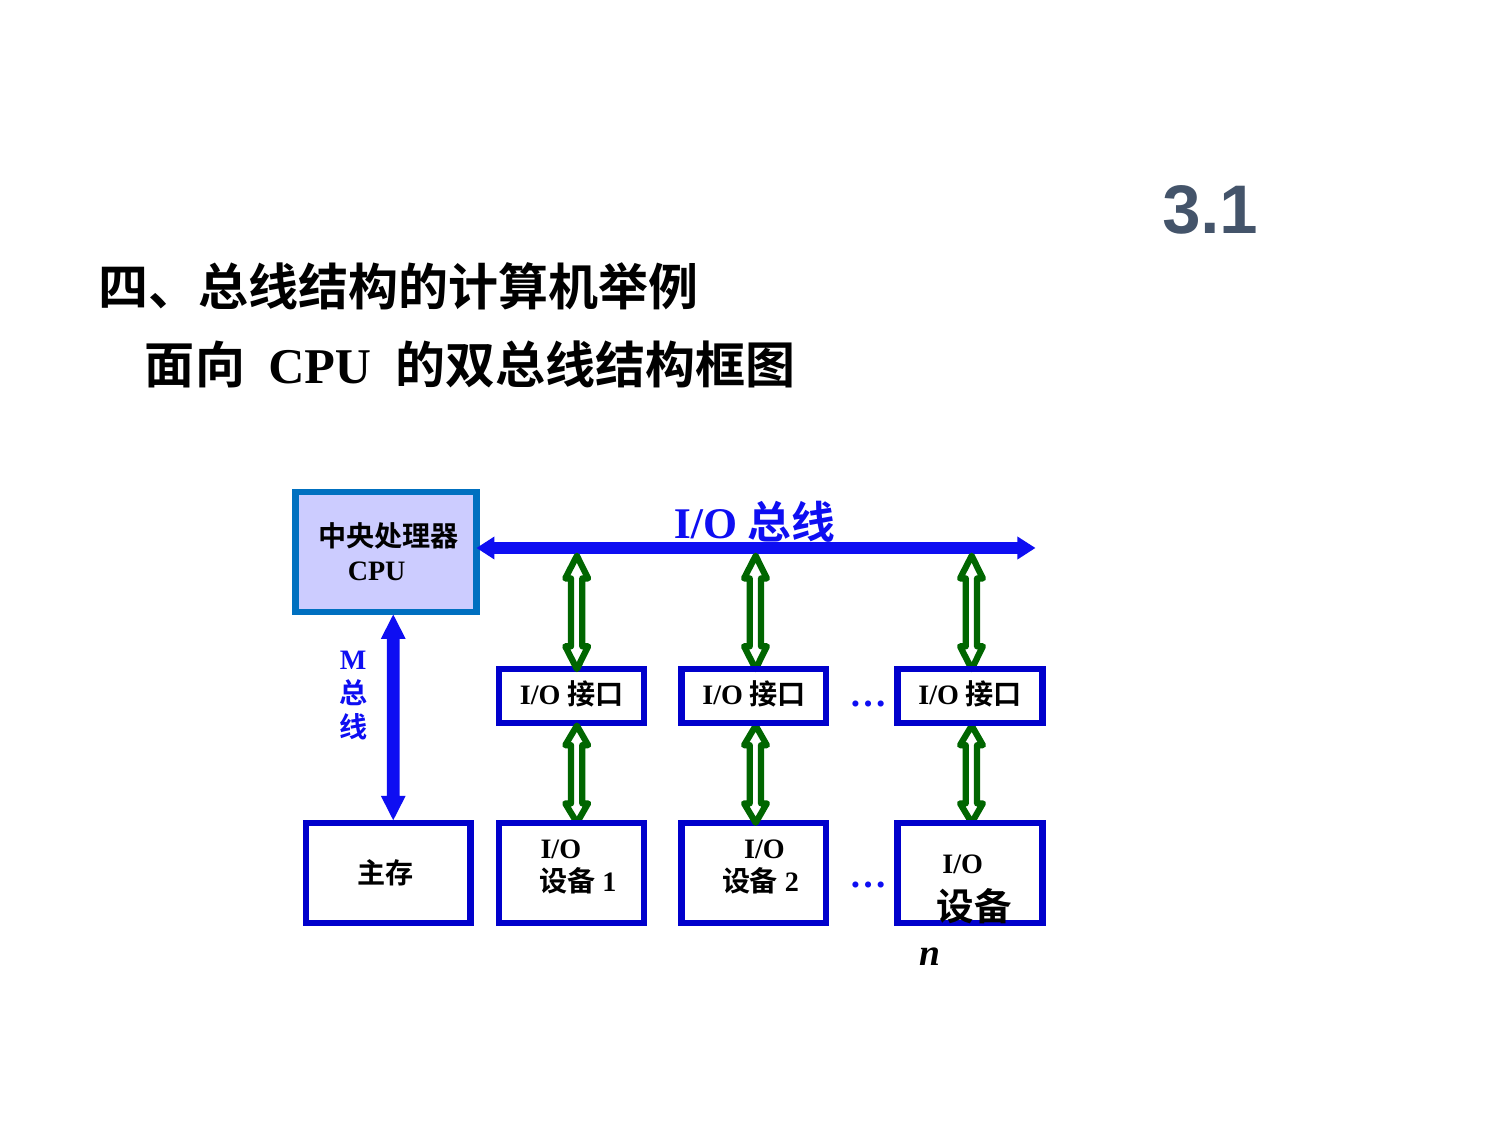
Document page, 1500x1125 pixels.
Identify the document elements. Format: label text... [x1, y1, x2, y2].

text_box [476, 494, 1036, 555]
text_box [306, 555, 1043, 924]
text_box 四、总线结构的计算机举例 [83, 248, 866, 324]
text_box 面向 CPU 的双总线结构框图 [107, 326, 891, 401]
text_box 中央处理器 CPU [295, 492, 477, 612]
text_box 3.1 [1139, 154, 1281, 258]
